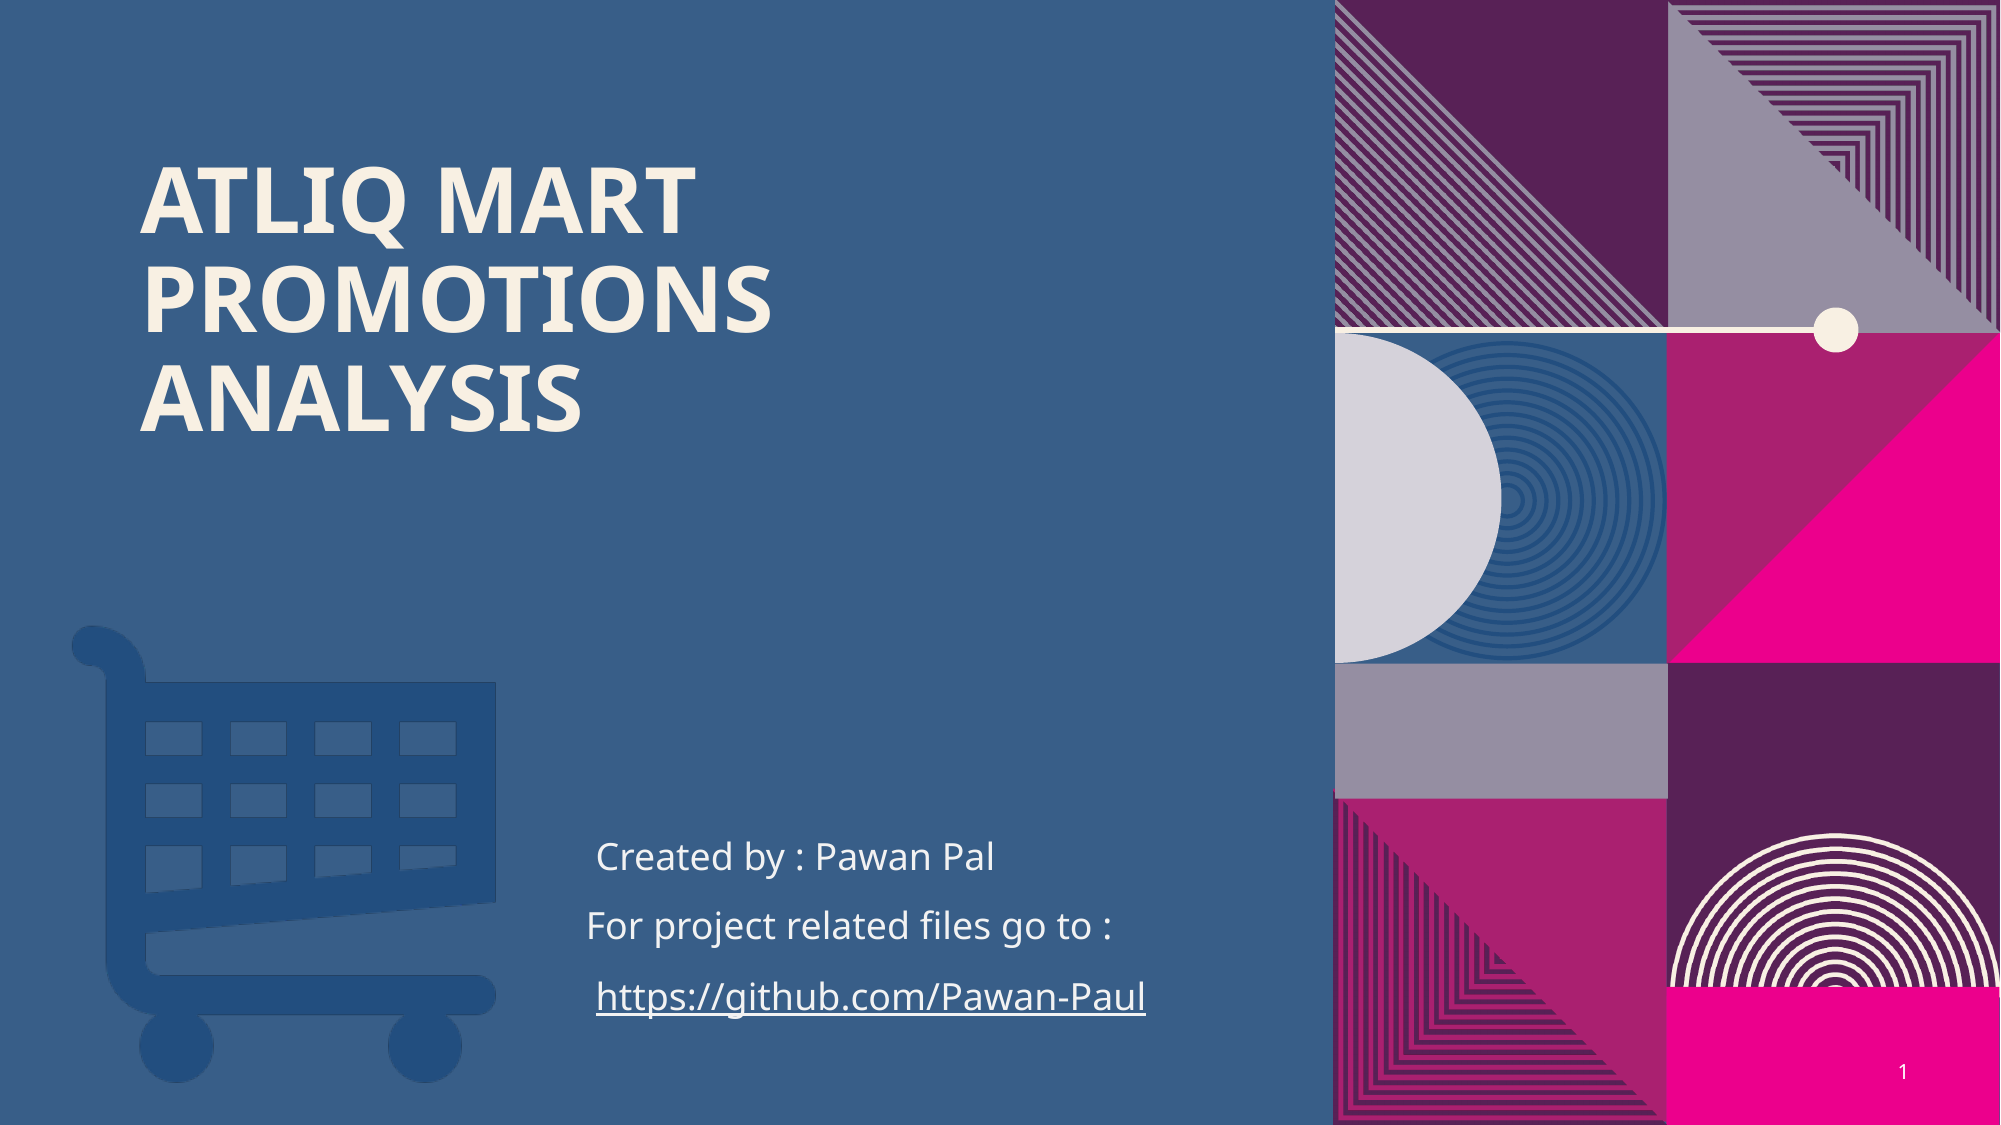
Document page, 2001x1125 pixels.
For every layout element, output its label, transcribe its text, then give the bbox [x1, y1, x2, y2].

title ATLIQ MART PROMOTIONS ANALYSIS [125, 146, 1206, 474]
picture [30, 584, 572, 1125]
slide_number 1 [1849, 1042, 1925, 1103]
text_box Created by : Pawan Pal For project related files go to : https://github.com/Pawan-Paul [572, 825, 1429, 1125]
picture [1669, 833, 2001, 998]
picture [1335, 0, 2001, 333]
picture [1333, 791, 1667, 1125]
